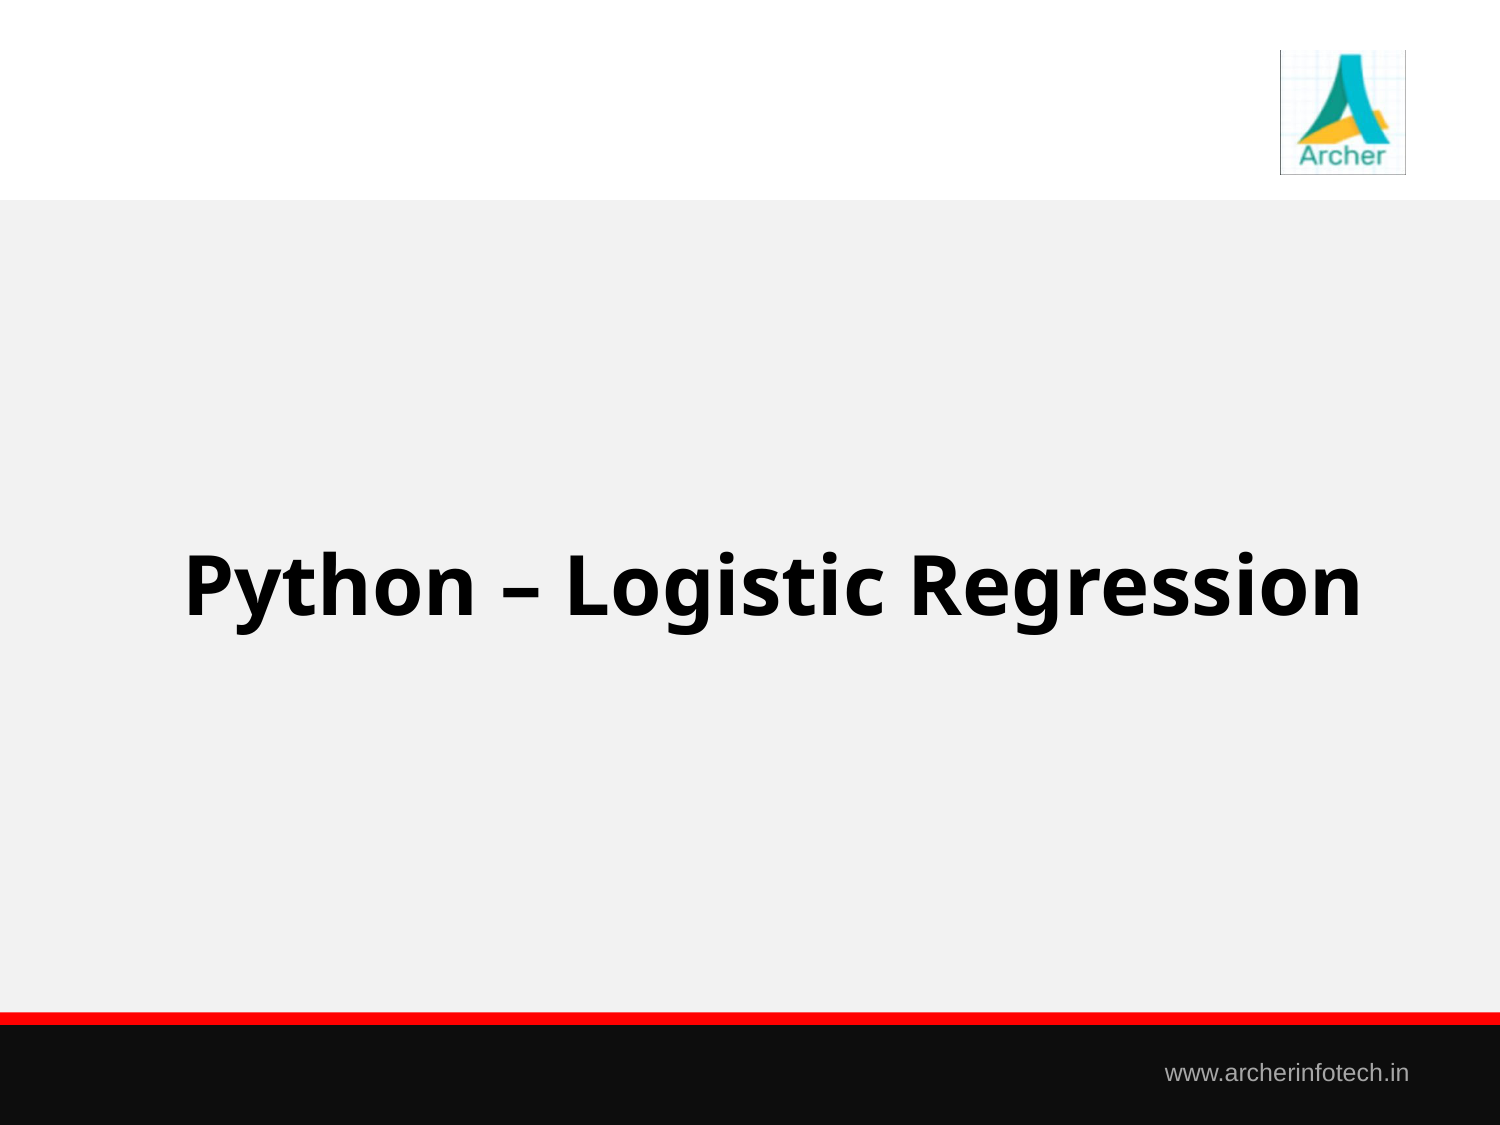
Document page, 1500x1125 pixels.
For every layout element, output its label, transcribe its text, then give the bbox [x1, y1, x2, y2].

text_box Python – Logistic Regression [167, 525, 1381, 640]
picture [1280, 50, 1406, 175]
